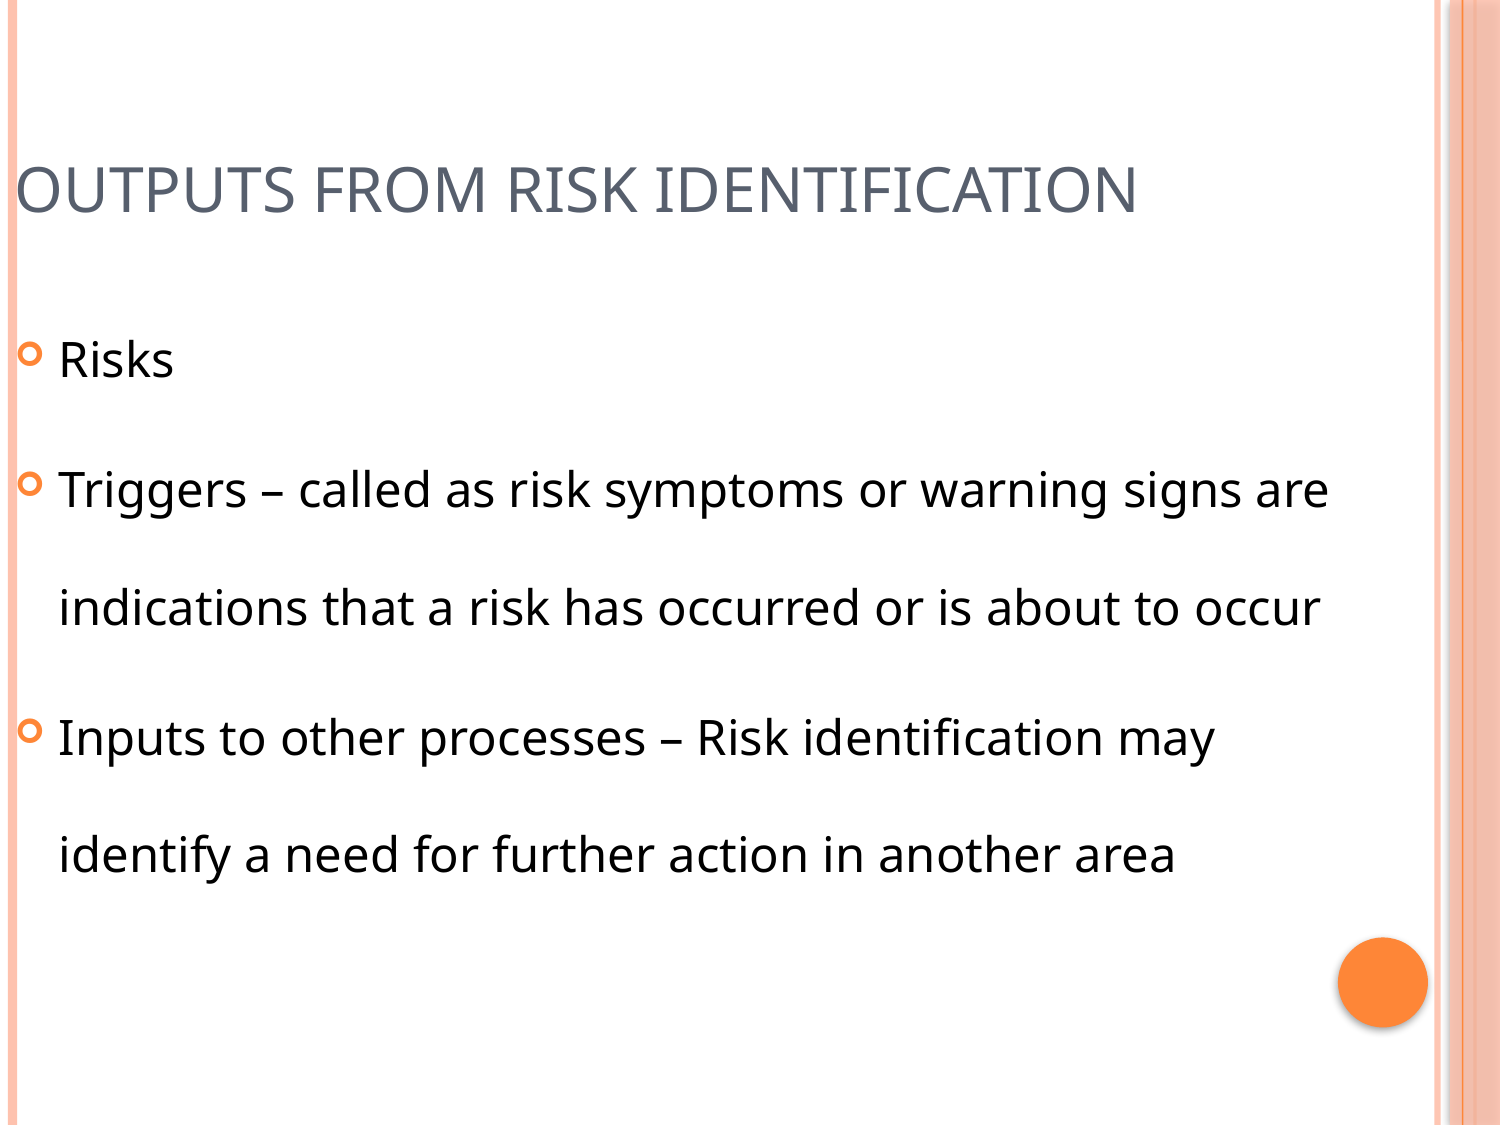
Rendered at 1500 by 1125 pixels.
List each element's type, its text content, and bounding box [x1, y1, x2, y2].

list Risks Triggers – called as risk symptoms or warning signs are indications that a risk has occurred or is about to occur Inputs to other processes – Risk identification may identify a need for further action in another area [0, 262, 1350, 1005]
title Outputs from Risk Identification [0, 45, 1350, 233]
